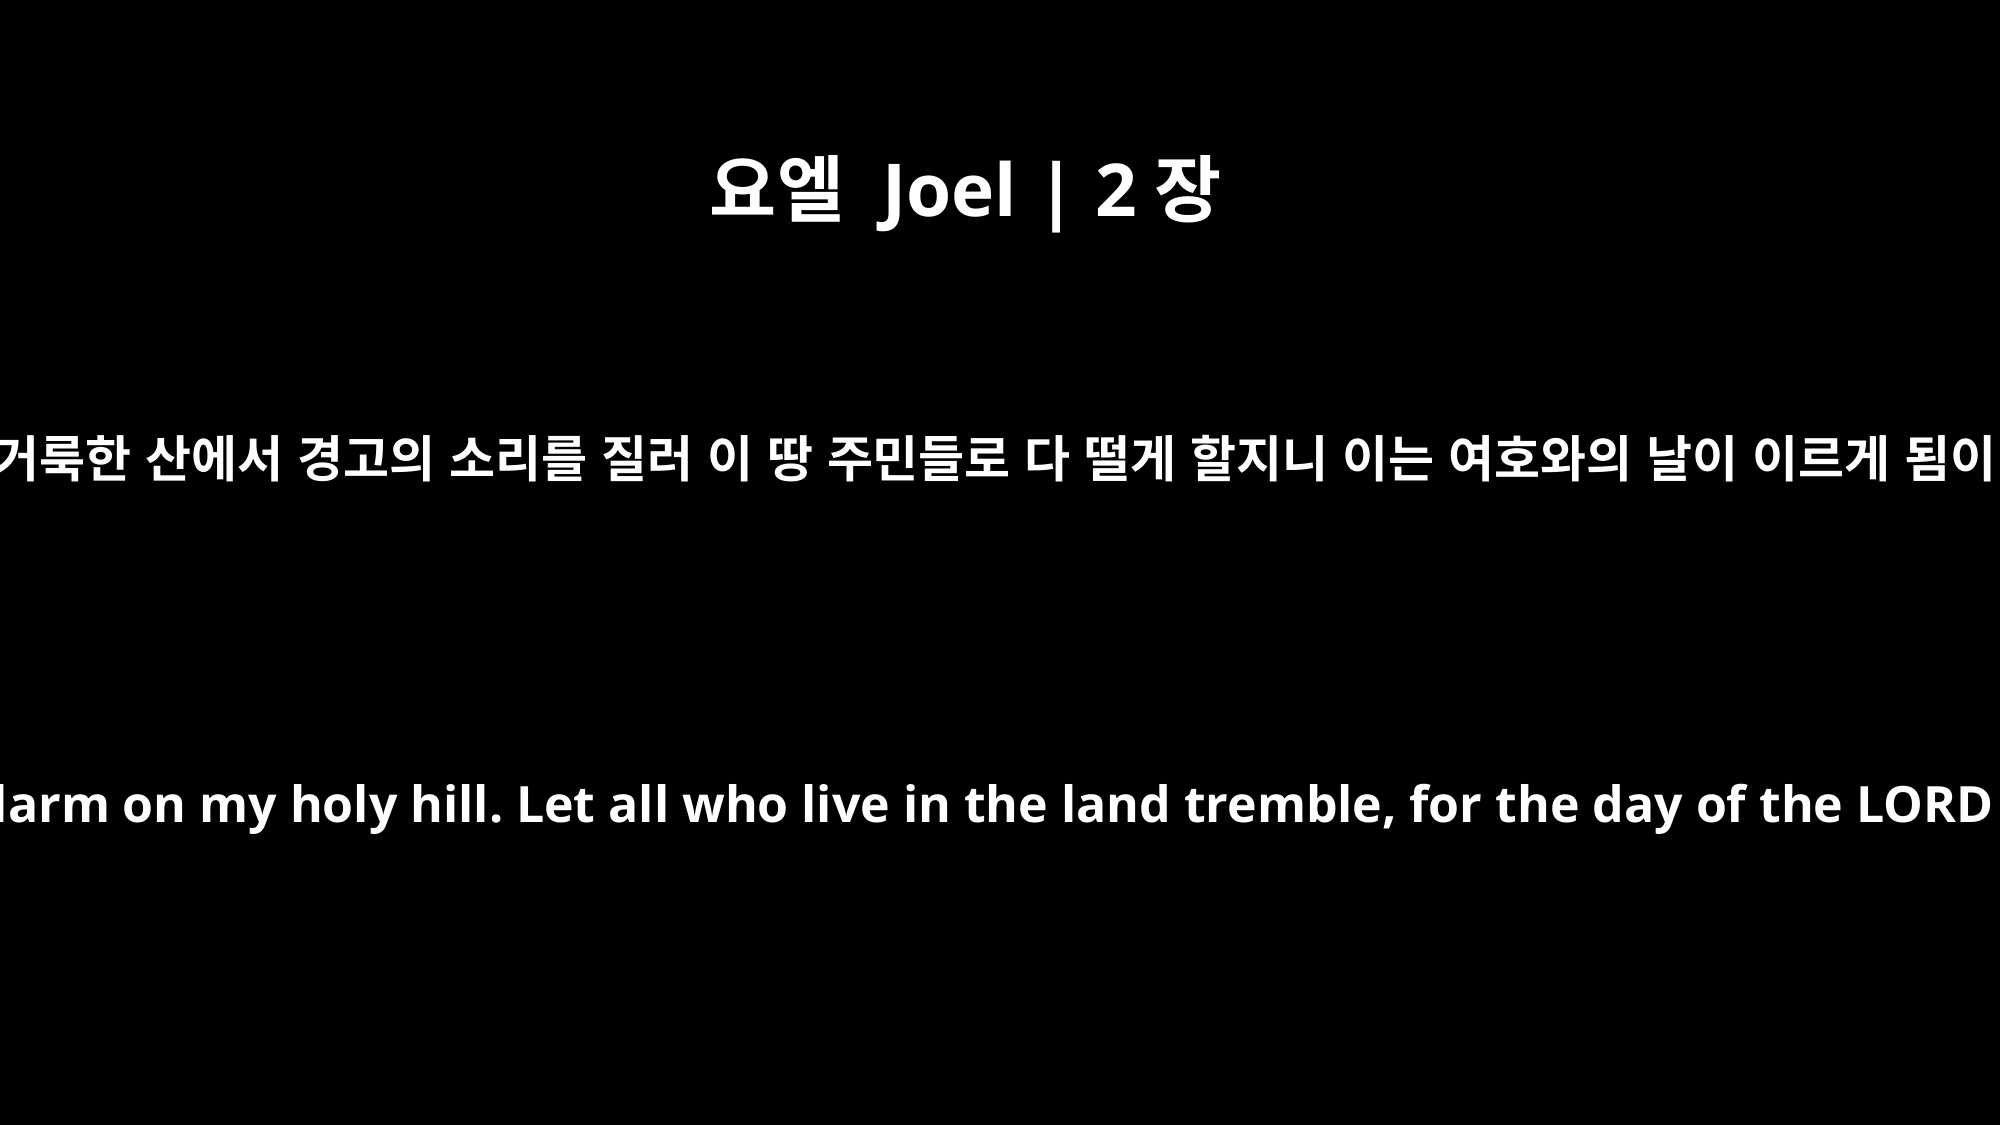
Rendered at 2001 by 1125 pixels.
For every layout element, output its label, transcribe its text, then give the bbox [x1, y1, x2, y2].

text_box Blow the trumpet in Zion; sound the alarm on my holy hill. Let all who live in the land tremble, for the day of the LORD is coming. It is close at hand -- [0, 764, 2000, 840]
text_box 요엘 Joel | 2장 [694, 136, 1237, 239]
text_box 1 시온에서 나팔을 불며 나의 거룩한 산에서 경고의 소리를 질러 이 땅 주민들로 다 떨게 할지니 이는 여호와의 날이 이르게 됨이니라 이제 임박하였으니 [0, 359, 2000, 495]
